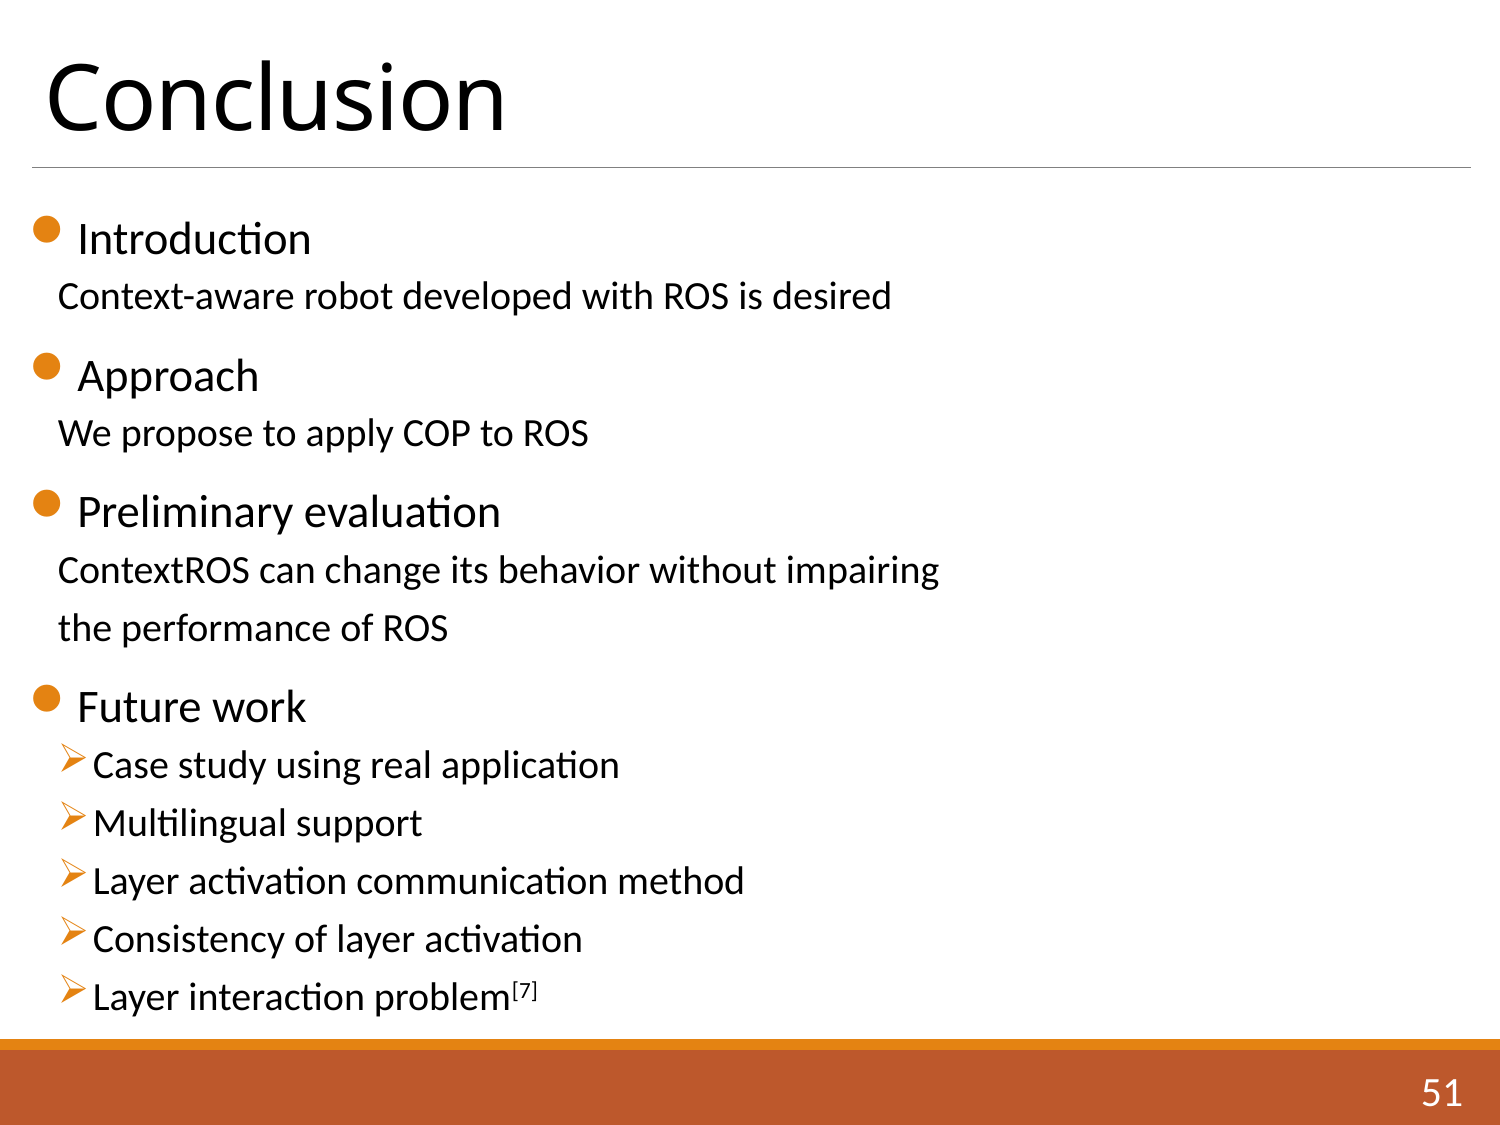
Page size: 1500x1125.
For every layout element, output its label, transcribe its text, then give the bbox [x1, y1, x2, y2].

title Conclusion [29, 26, 1479, 157]
slide_number 50 [1316, 1059, 1479, 1120]
list Introduction Context-aware robot developed with ROS is desired Approach We propose to apply COP to ROS Preliminary evaluation ContextROS can change its behavior without impairing the performance of ROS Future work Case study using real application Multilingual support Layer activation communication method Consistency of layer activation Layer interaction problem[7] [29, 200, 1479, 1035]
